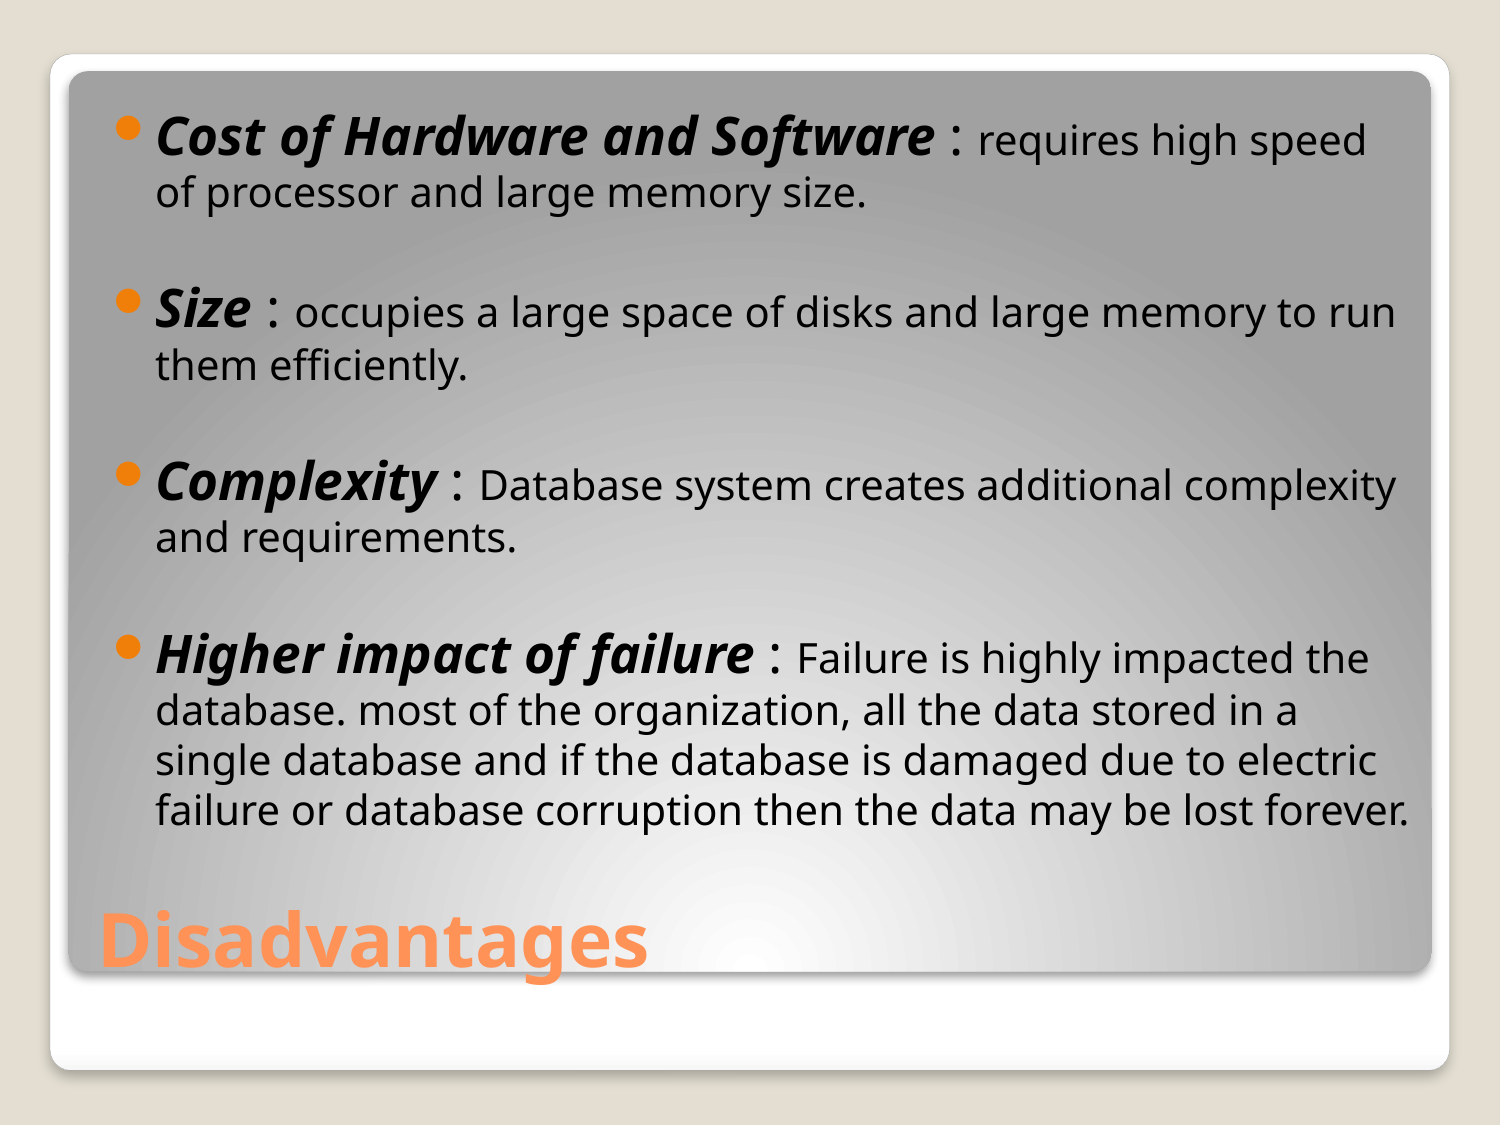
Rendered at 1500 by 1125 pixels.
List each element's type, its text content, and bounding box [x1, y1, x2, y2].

list Cost of Hardware and Software : requires high speed of processor and large memory size. Size : occupies a large space of disks and large memory to run them efficiently. Complexity : Database system creates additional complexity and requirements. Higher impact of failure : Failure is highly impacted the database. most of the organization, all the data stored in a single database and if the database is damaged due to electric failure or database corruption then the data may be lost forever. [82, 86, 1425, 850]
title Disadvantages [82, 850, 1425, 990]
